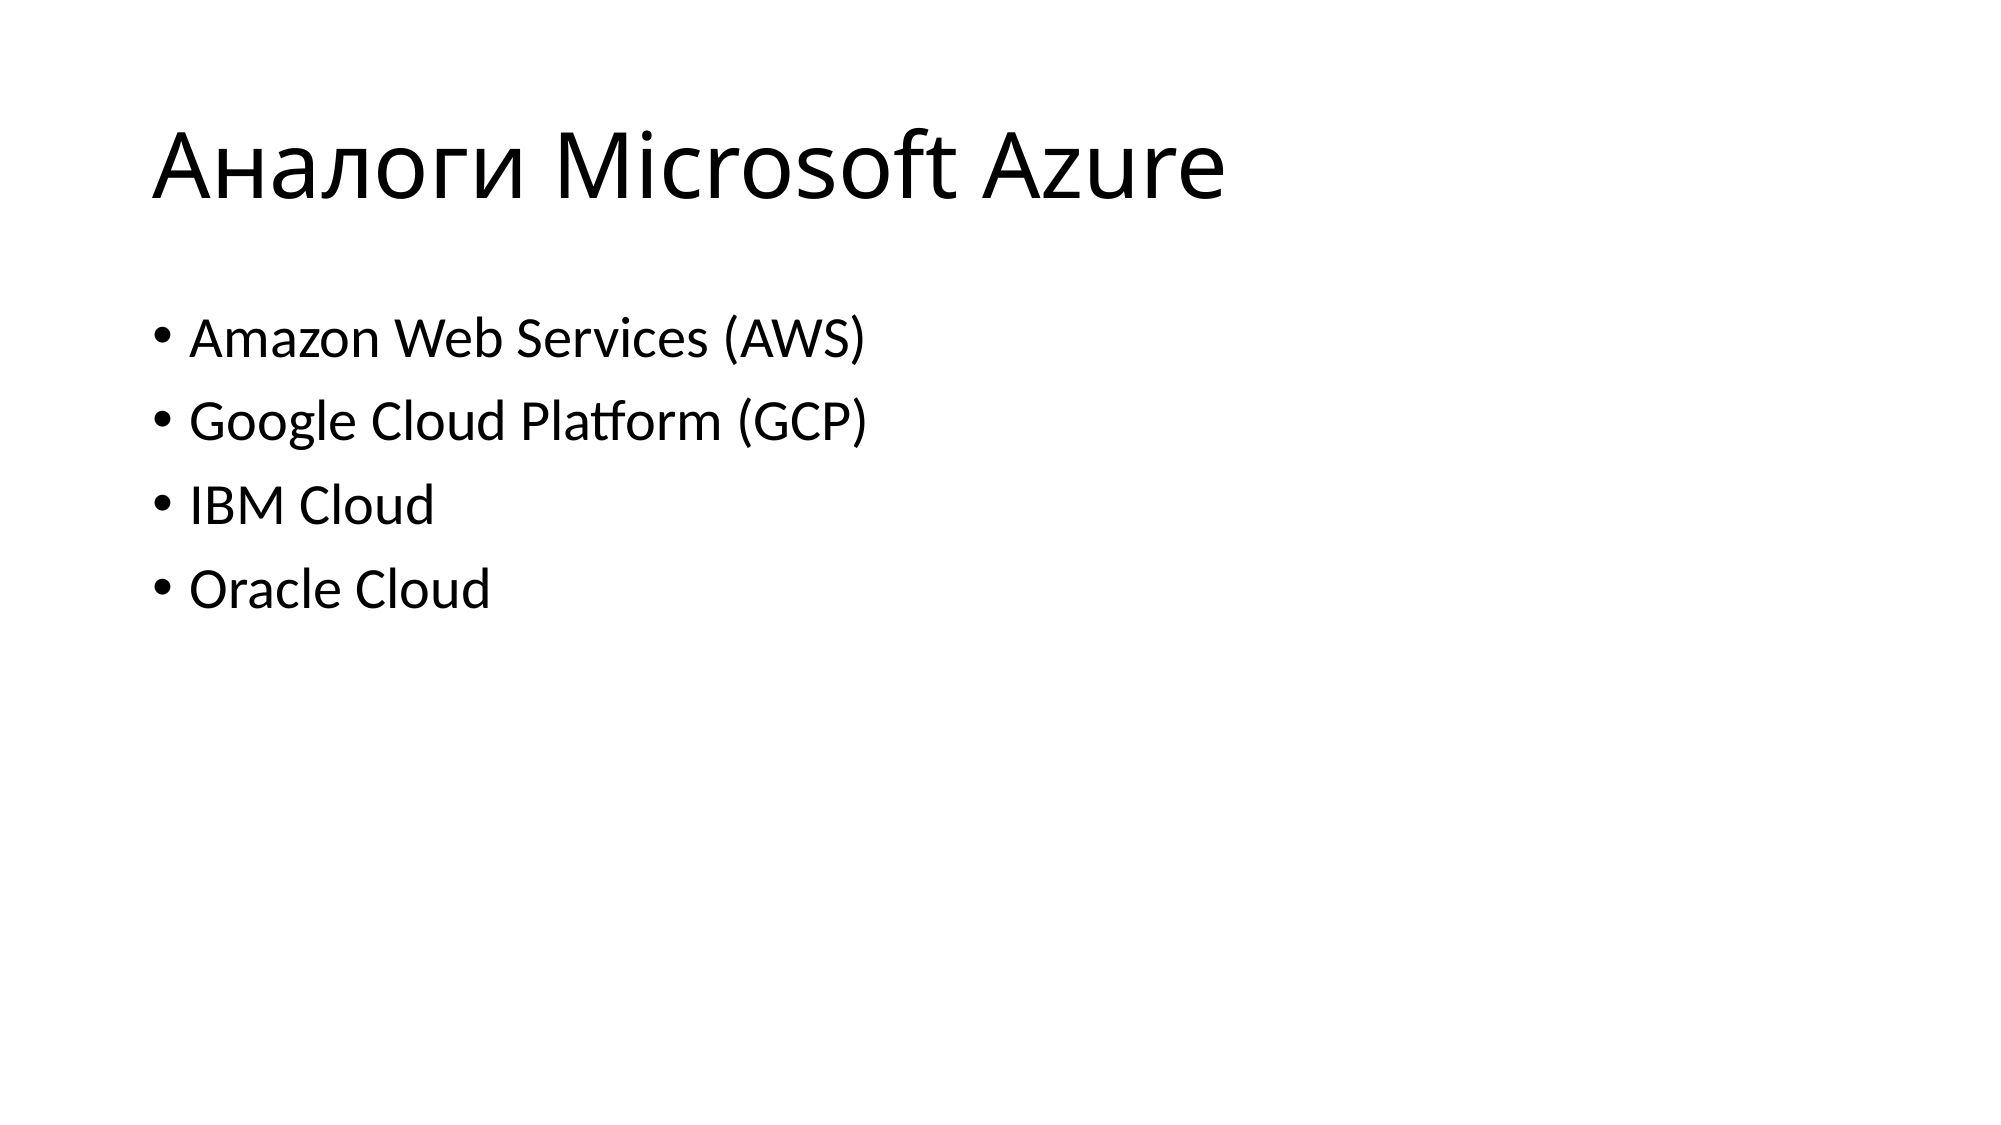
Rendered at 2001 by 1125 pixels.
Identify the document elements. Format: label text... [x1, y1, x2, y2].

list Amazon Web Services (AWS) Google Cloud Platform (GCP) IBM Cloud Oracle Cloud [137, 299, 1863, 1014]
title Аналоги Microsoft Azure [137, 59, 1863, 278]
